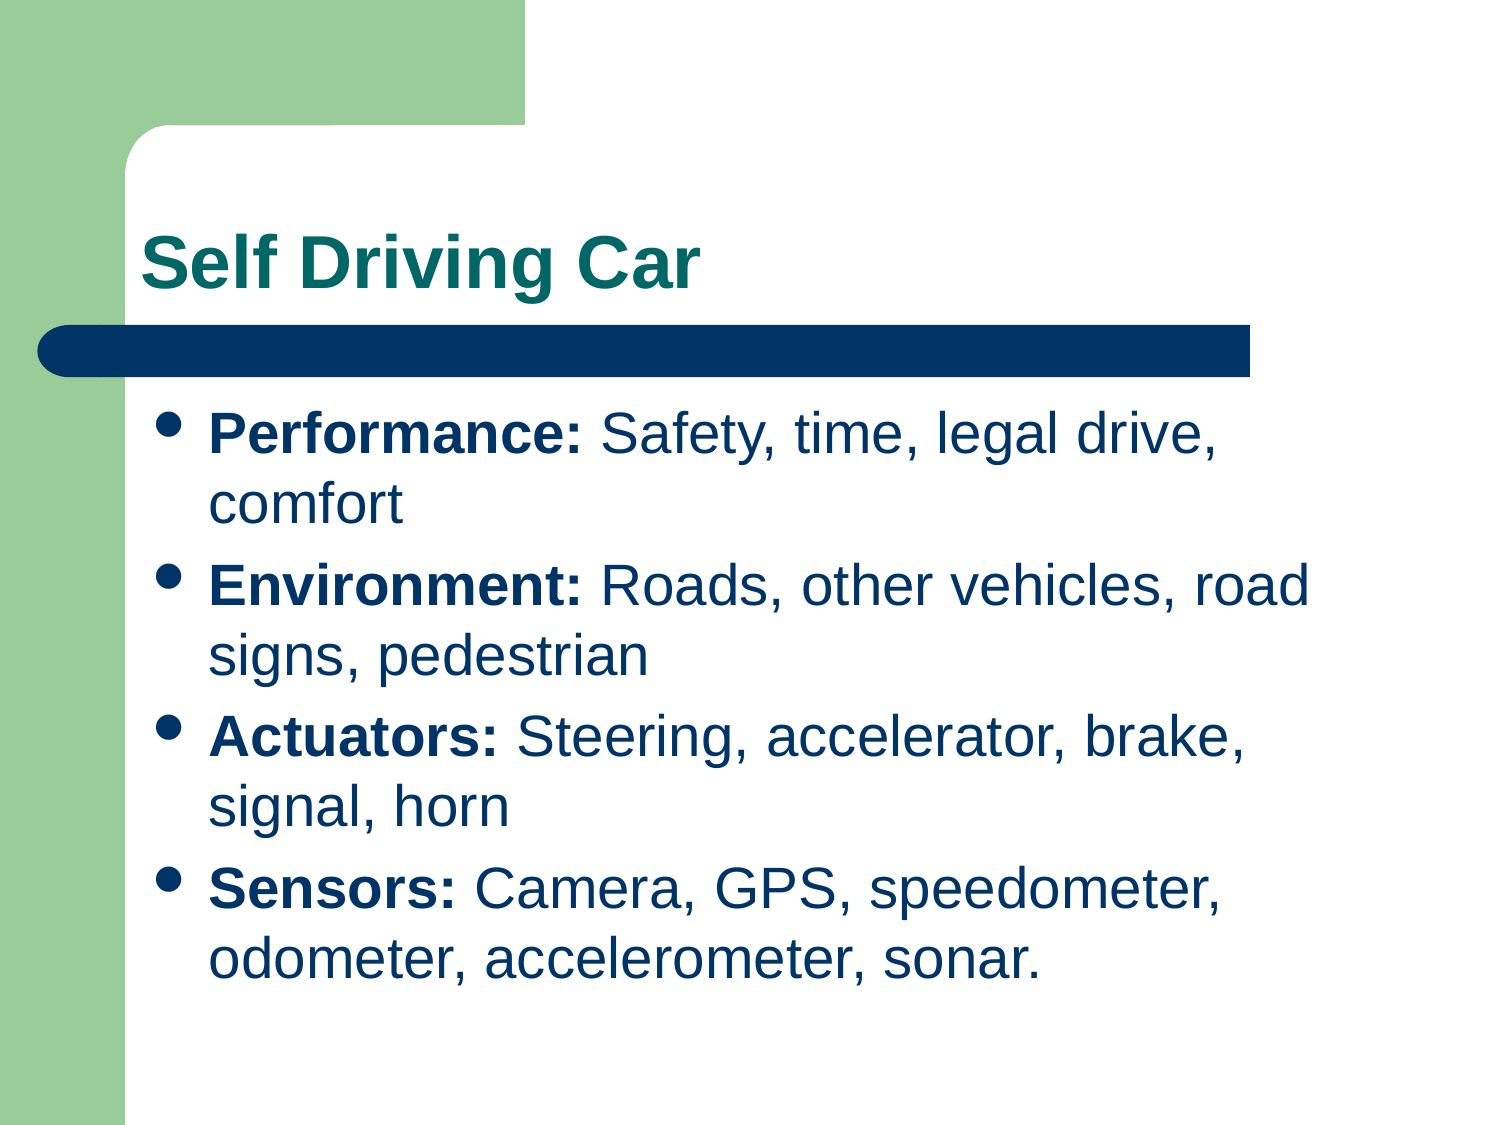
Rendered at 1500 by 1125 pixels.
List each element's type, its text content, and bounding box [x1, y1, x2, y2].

list Performance: Safety, time, legal drive, comfort Environment: Roads, other vehicles, road signs, pedestrian Actuators: Steering, accelerator, brake, signal, horn Sensors: Camera, GPS, speedometer, odometer, accelerometer, sonar. [137, 387, 1400, 999]
title Self Driving Car [125, 125, 1425, 313]
